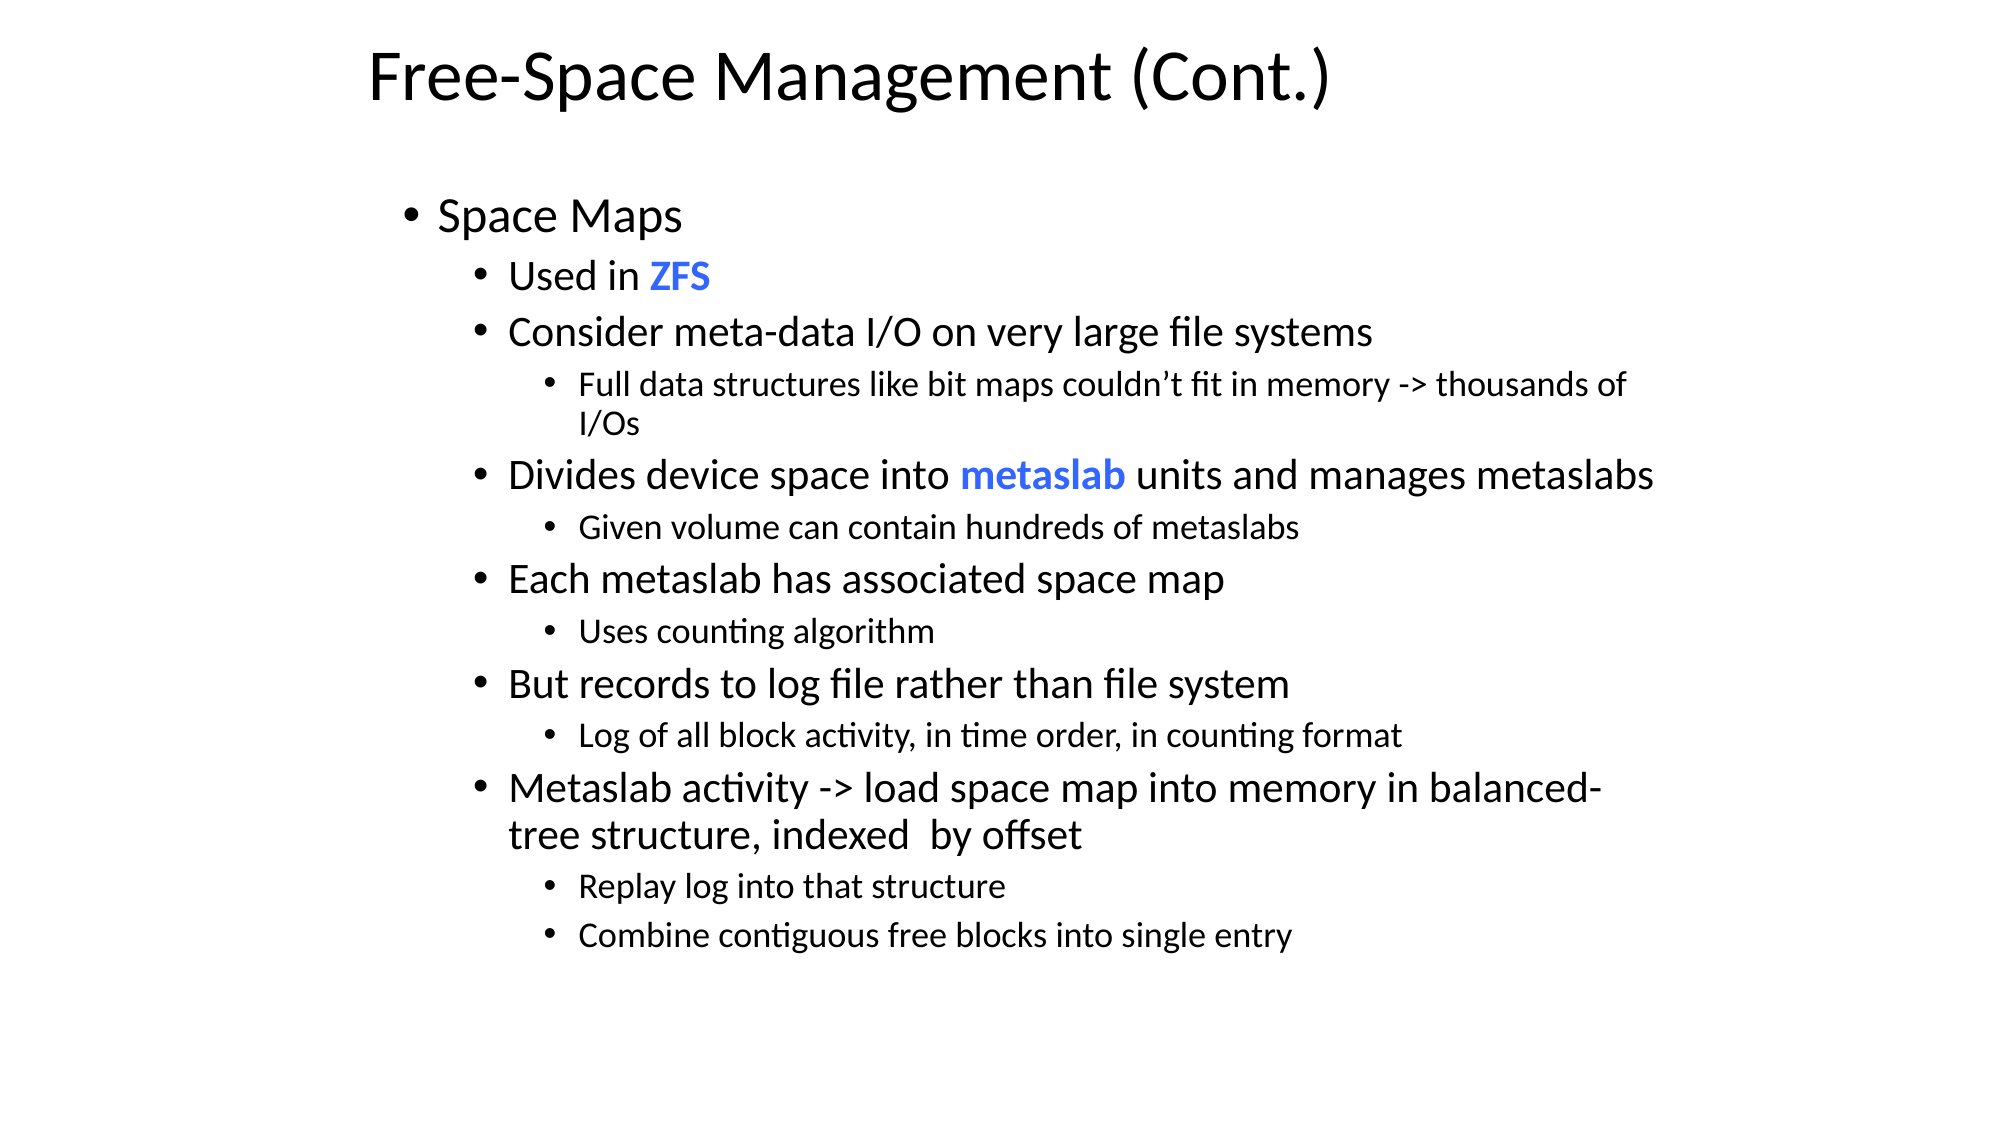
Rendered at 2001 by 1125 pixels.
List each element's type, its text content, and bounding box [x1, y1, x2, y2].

title Free-Space Management (Cont.) [353, 29, 1704, 125]
list Space Maps Used in ZFS Consider meta-data I/O on very large file systems Full data structures like bit maps couldn’t fit in memory -> thousands of I/Os Divides device space into metaslab units and manages metaslabs Given volume can contain hundreds of metaslabs Each metaslab has associated space map Uses counting algorithm But records to log file rather than file system Log of all block activity, in time order, in counting format Metaslab activity -> load space map into memory in balanced-tree structure, indexed by offset Replay log into that structure Combine contiguous free blocks into single entry [387, 181, 1683, 1009]
